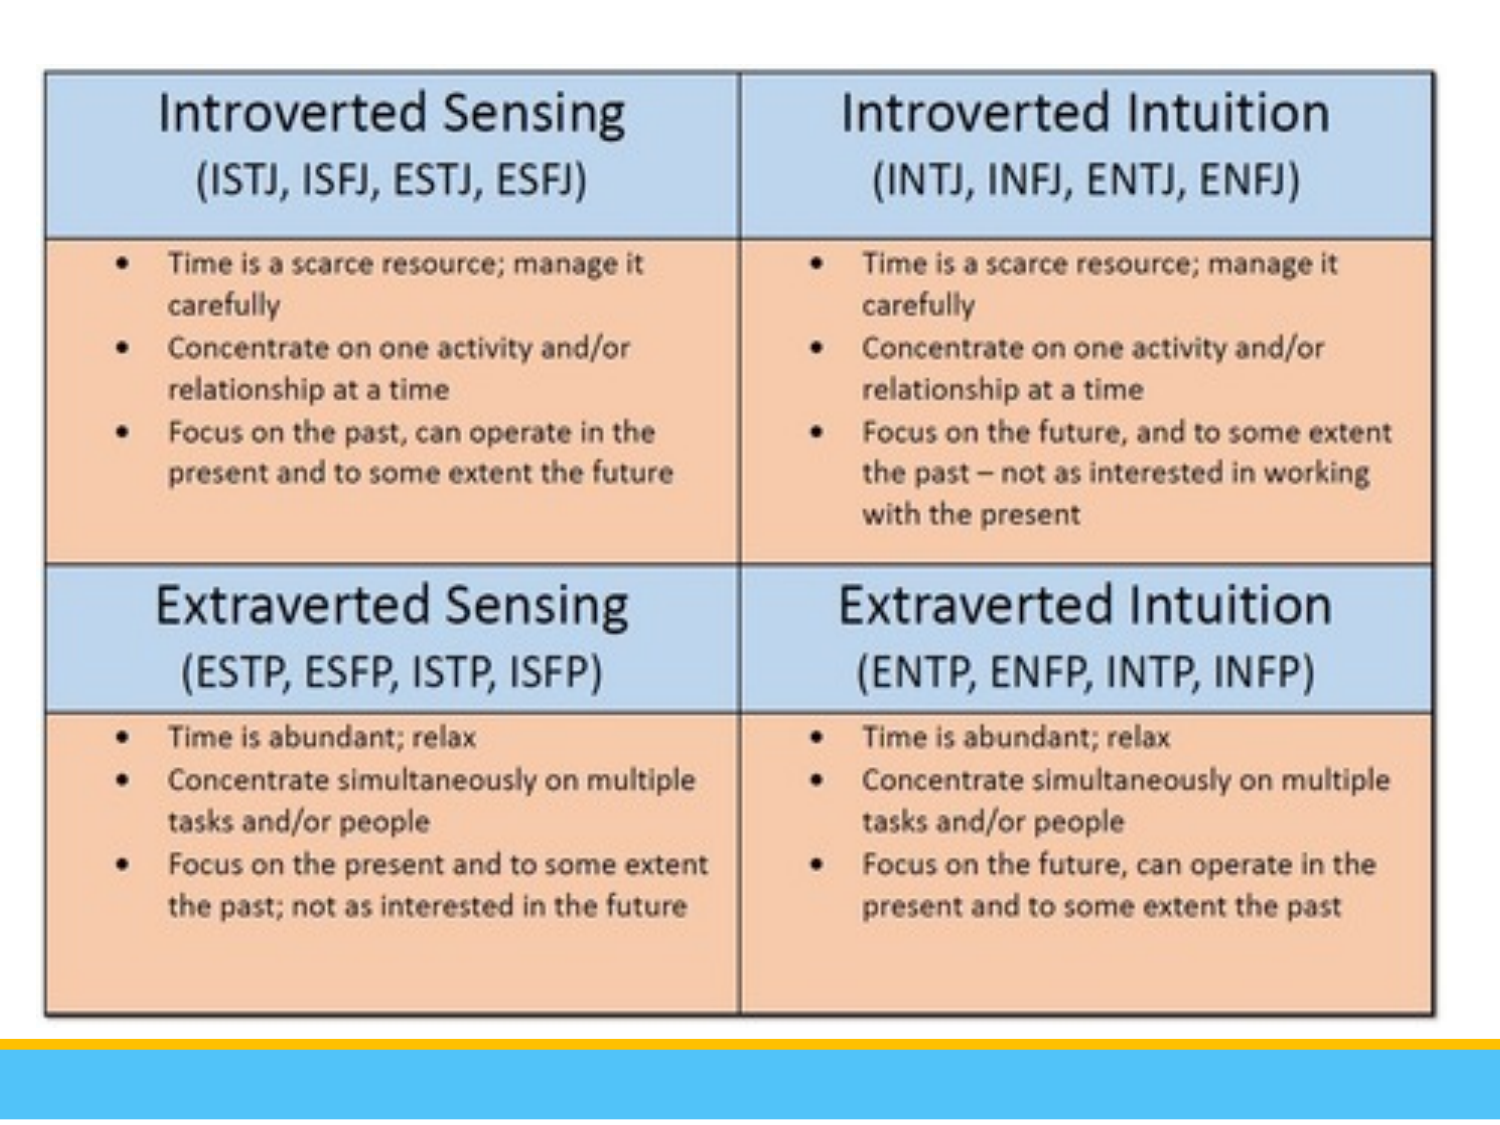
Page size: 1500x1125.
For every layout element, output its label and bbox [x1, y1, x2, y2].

picture [36, 63, 1447, 1028]
